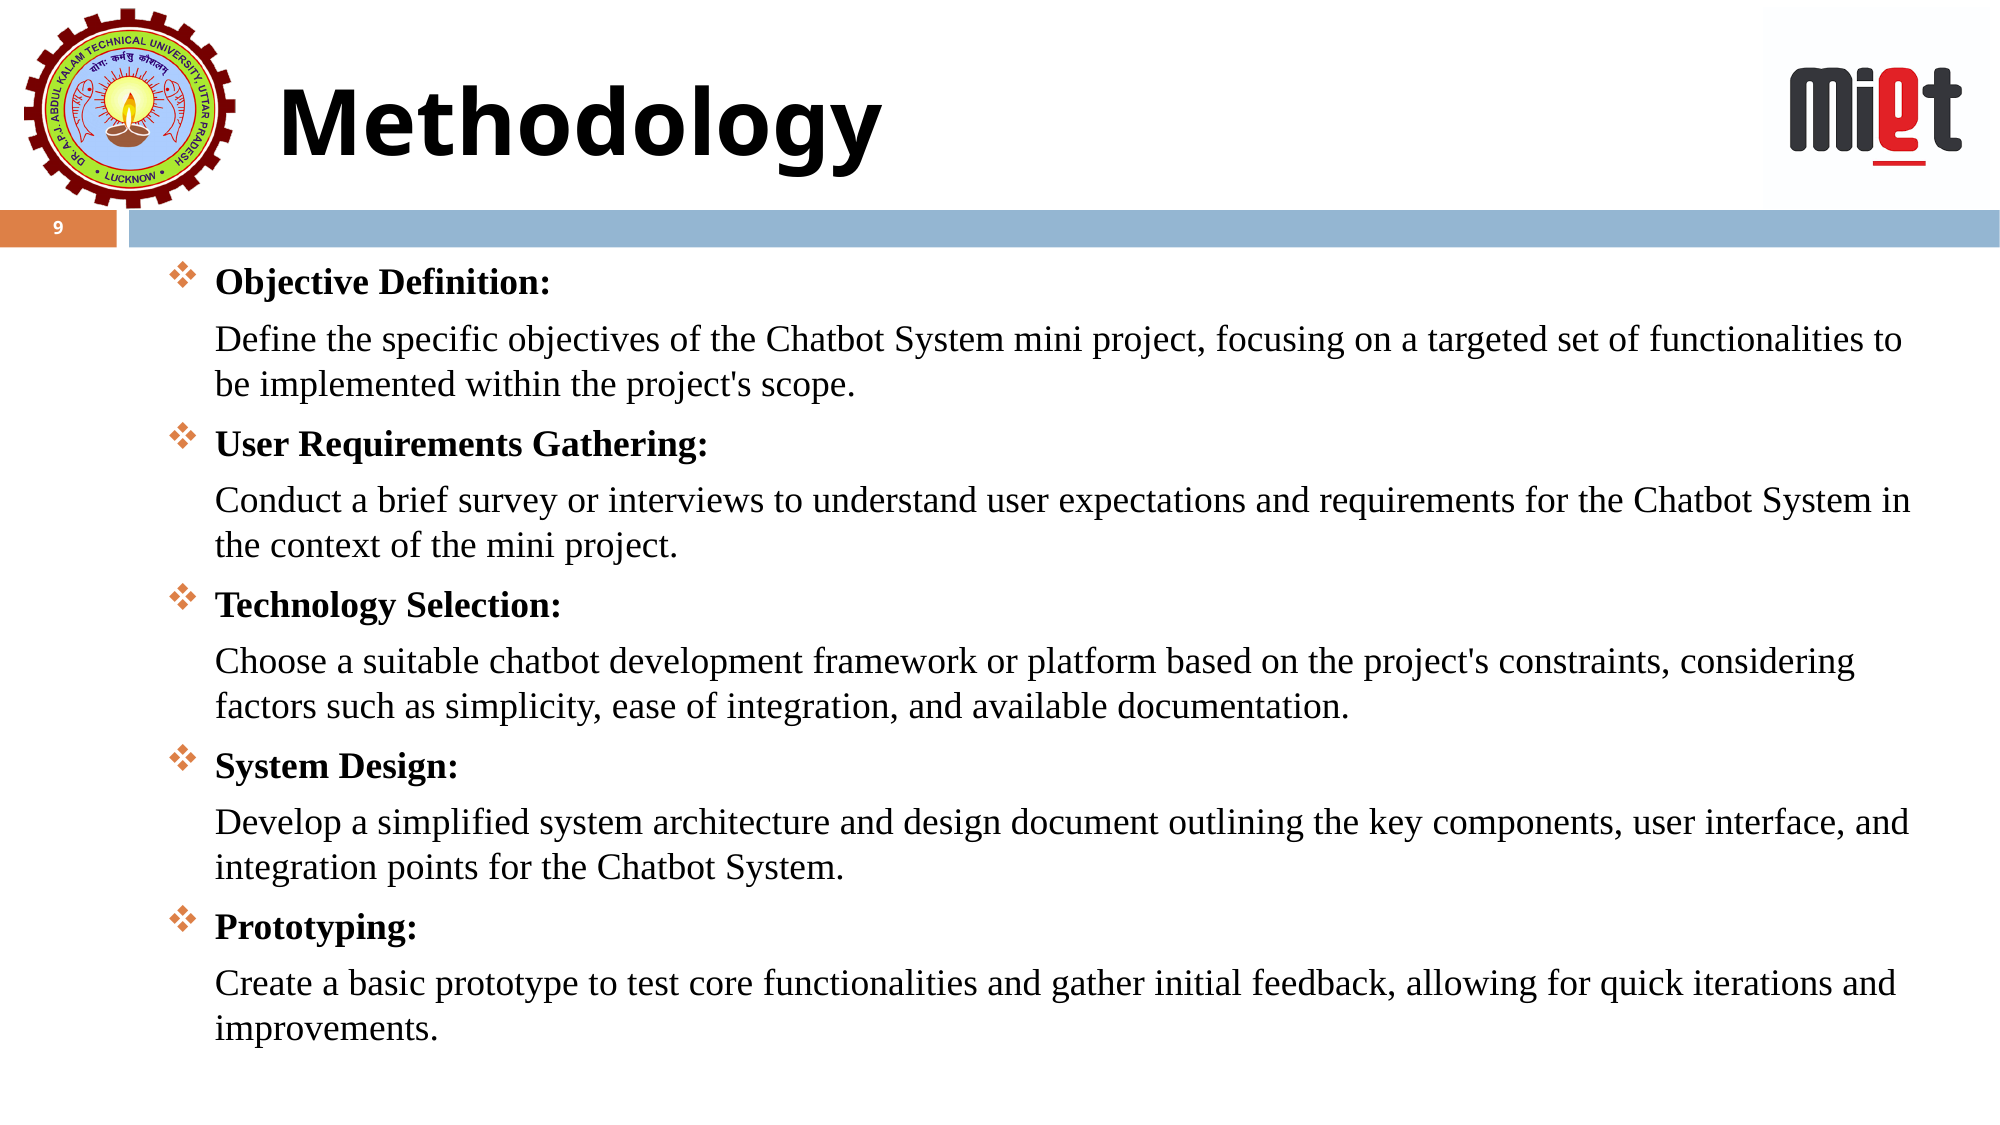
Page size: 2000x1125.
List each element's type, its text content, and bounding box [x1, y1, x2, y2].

slide_number 9 [0, 208, 117, 249]
title Methodology [241, 37, 1758, 200]
picture [24, 7, 238, 209]
picture [1763, 7, 1990, 209]
list Objective Definition: Define the specific objectives of the Chatbot System mini project, focusing on a targeted set of functionalities to be implemented within the project's scope. User Requirements Gathering: Conduct a brief survey or interviews to understand user expectations and requirements for the Chatbot System in the context of the mini project. Technology Selection: Choose a suitable chatbot development framework or platform based on the project's constraints, considering factors such as simplicity, ease of integration, and available documentation. System Design: Develop a simplified system architecture and design document outlining the key components, user interface, and integration points for the Chatbot System. Prototyping: Create a basic prototype to test core functionalities and gather initial feedback, allowing for quick iterations and improvements. [124, 249, 1963, 1088]
